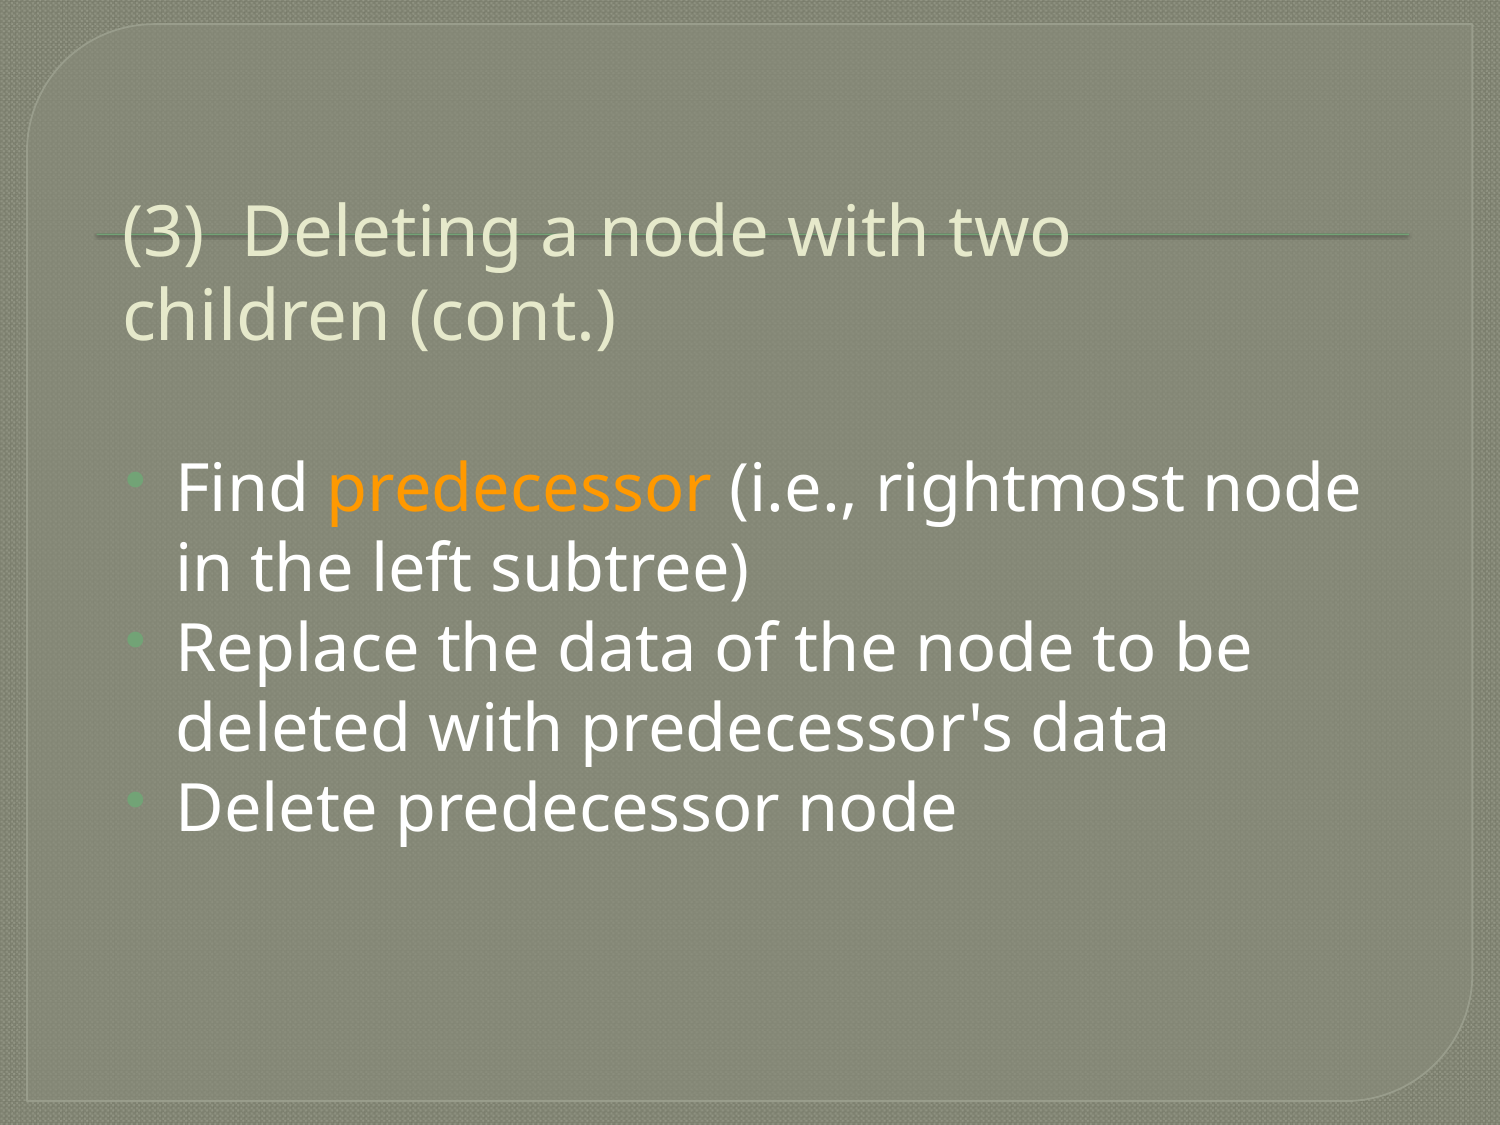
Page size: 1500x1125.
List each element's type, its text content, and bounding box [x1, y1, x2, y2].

picture [0, 0, 1500, 1125]
title (3) Deleting a node with two children (cont.) [99, 174, 1338, 363]
list Find predecessor (i.e., rightmost node in the left subtree) Replace the data of the node to be deleted with predecessor's data Delete predecessor node [112, 437, 1388, 1000]
